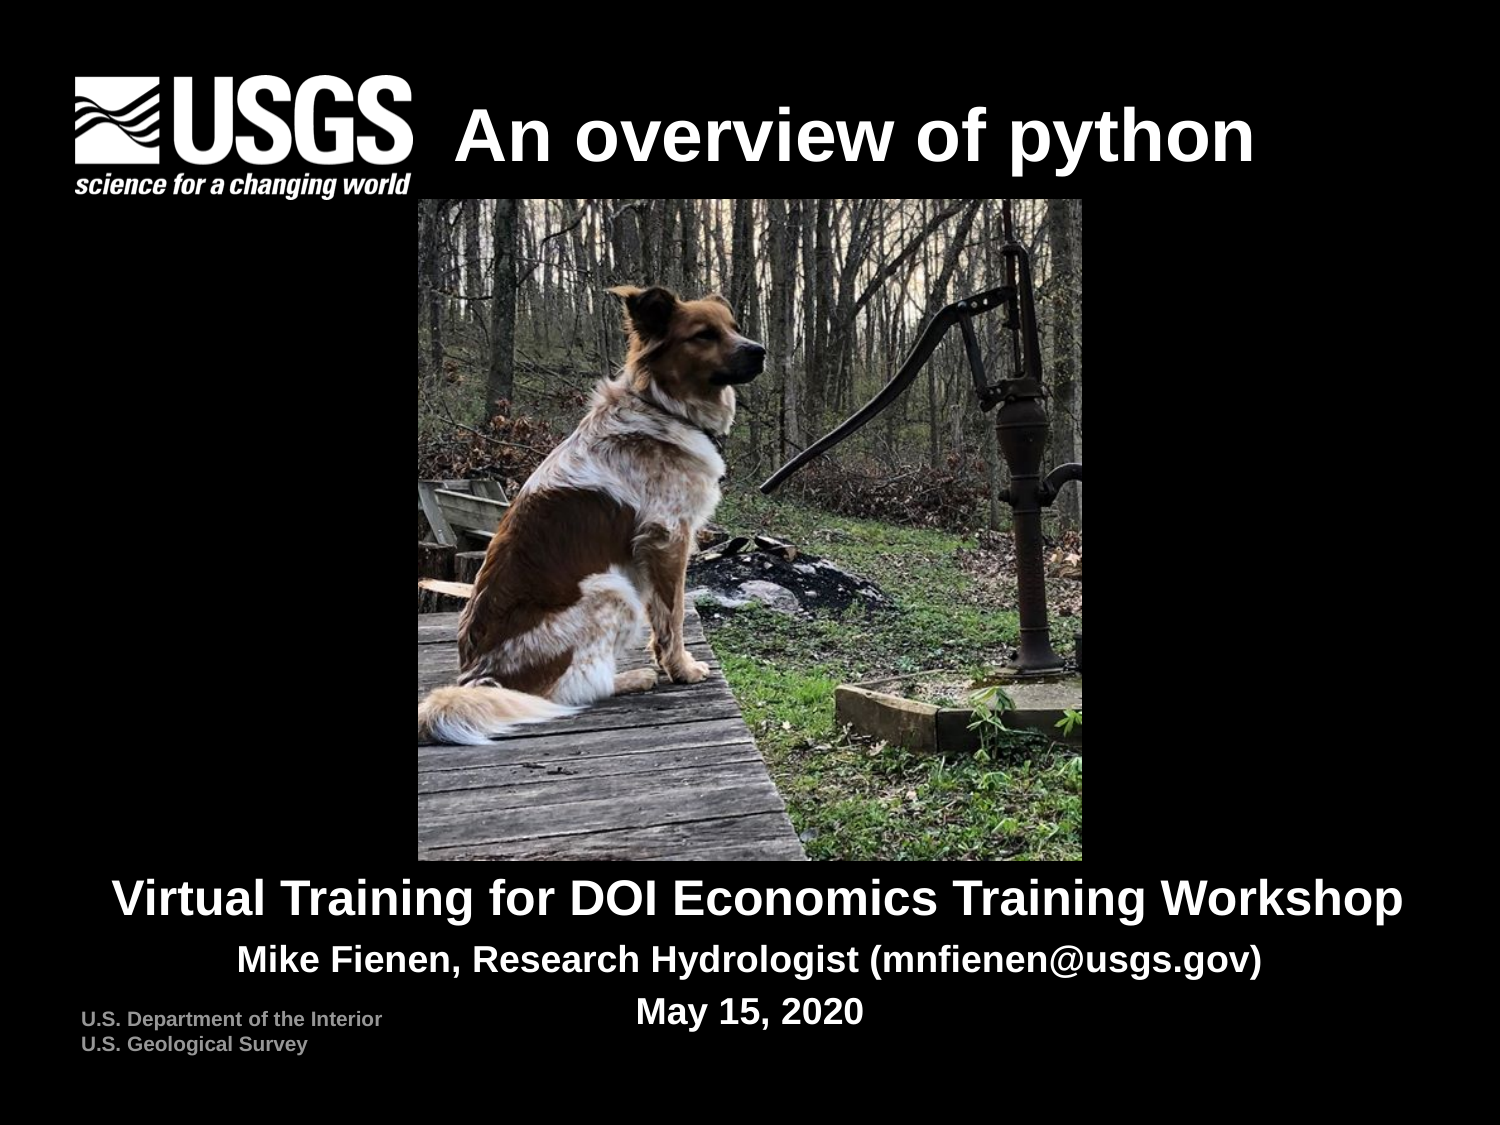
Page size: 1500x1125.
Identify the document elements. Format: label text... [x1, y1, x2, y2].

title An overview of python [205, 37, 1500, 225]
picture [418, 199, 1082, 861]
subtitle Virtual Training for DOI Economics Training Workshop Mike Fienen, Research Hydrologist (mnfienen@usgs.gov) May 15, 2020 [0, 849, 1500, 1084]
